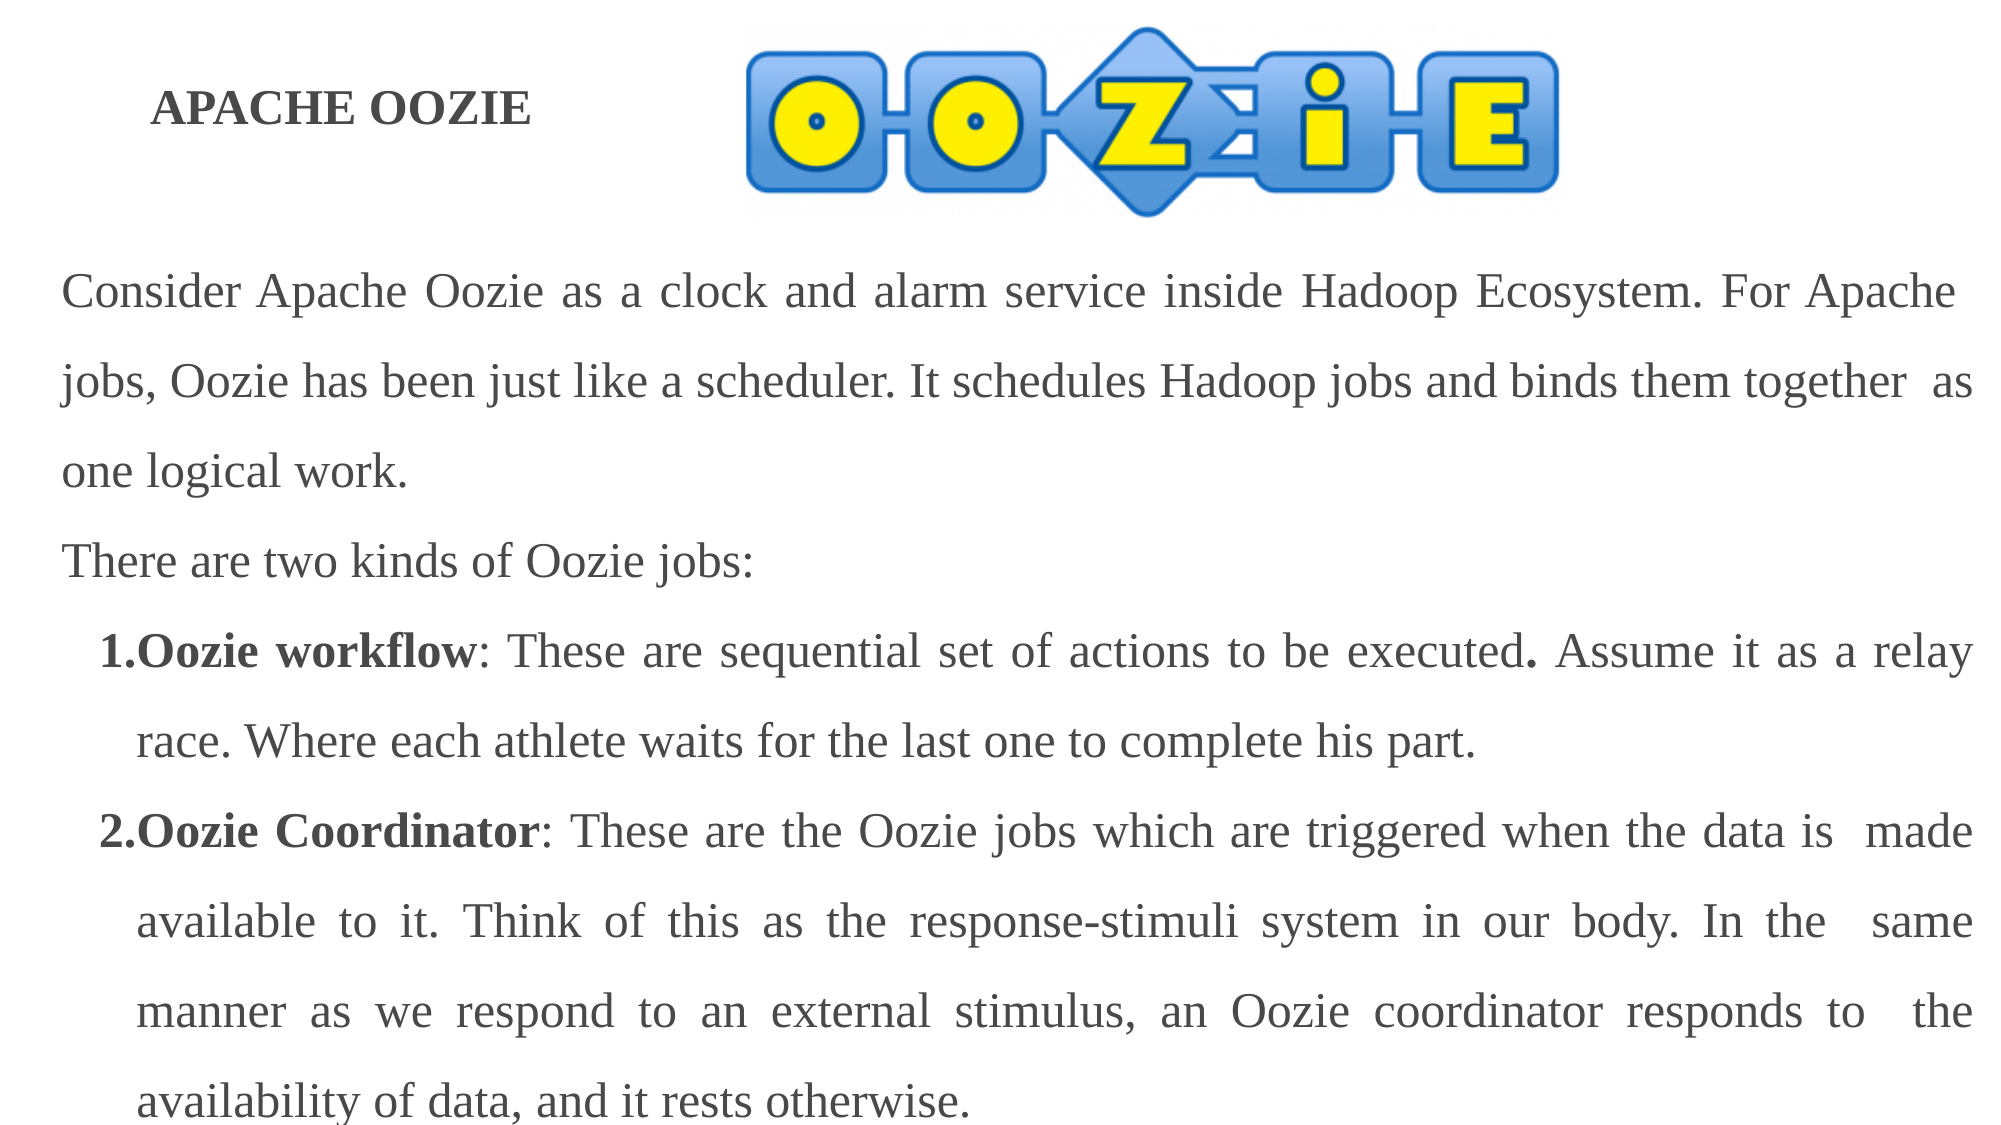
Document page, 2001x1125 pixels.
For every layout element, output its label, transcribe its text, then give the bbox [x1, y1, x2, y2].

text_box APACHE OOZIE [147, 72, 700, 135]
text_box Consider Apache Oozie as a clock and alarm service inside Hadoop Ecosystem. For Apache jobs, Oozie has been just like a scheduler. It schedules Hadoop jobs and binds them together as one logical work. There are two kinds of Oozie jobs: Oozie workflow: These are sequential set of actions to be executed. Assume it as a relay race. Where each athlete waits for the last one to complete his part. Oozie Coordinator: These are the Oozie jobs which are triggered when the data is made available to it. Think of this as the response-stimuli system in our body. In the same manner as we respond to an external stimulus, an Oozie coordinator responds to the availability of data, and it rests otherwise. [59, 223, 1975, 1125]
text_box [745, 23, 1567, 221]
